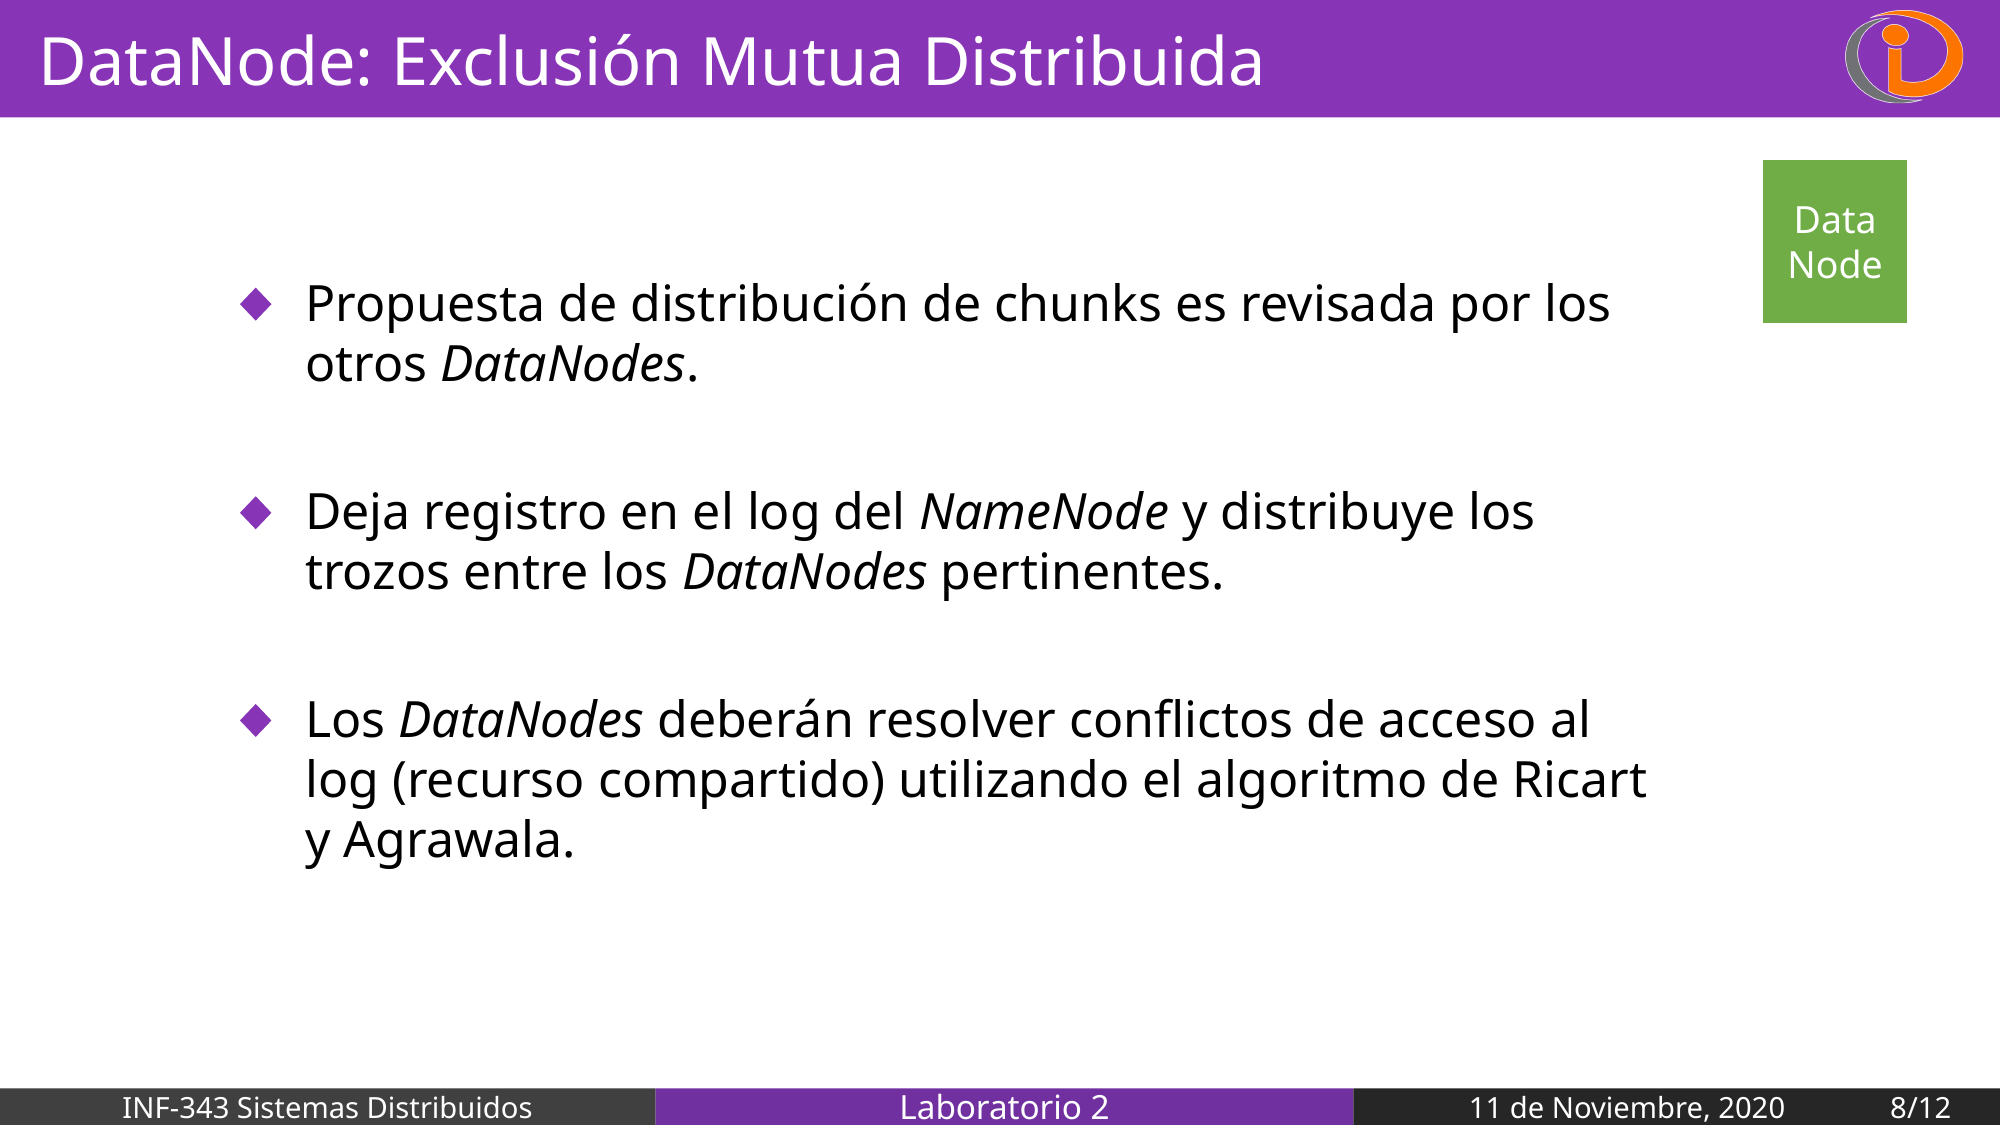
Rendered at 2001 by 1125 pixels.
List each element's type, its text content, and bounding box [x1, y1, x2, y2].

text_box INF-343 Sistemas Distribuidos [0, 1087, 655, 1125]
picture [1815, 10, 2000, 108]
text_box [236, 493, 275, 533]
text_box Propuesta de distribución de chunks es revisada por los otros DataNodes. [290, 263, 1685, 399]
text_box DataNode: Exclusión Mutua Distribuida [23, 11, 1338, 107]
text_box [236, 284, 275, 324]
text_box [0, 0, 2000, 118]
text_box 11 de Noviembre, 2020 8/12 [1352, 1087, 2000, 1125]
text_box Deja registro en el log del NameNode y distribuye los trozos entre los DataNodes pertinentes. [290, 472, 1685, 608]
text_box [236, 700, 275, 741]
text_box Laboratorio 2 [655, 1087, 1352, 1125]
text_box Data Node [1760, 157, 1910, 326]
text_box Los DataNodes deberán resolver conflictos de acceso al log (recurso compartido) utilizando el algoritmo de Ricart y Agrawala. [290, 680, 1685, 875]
